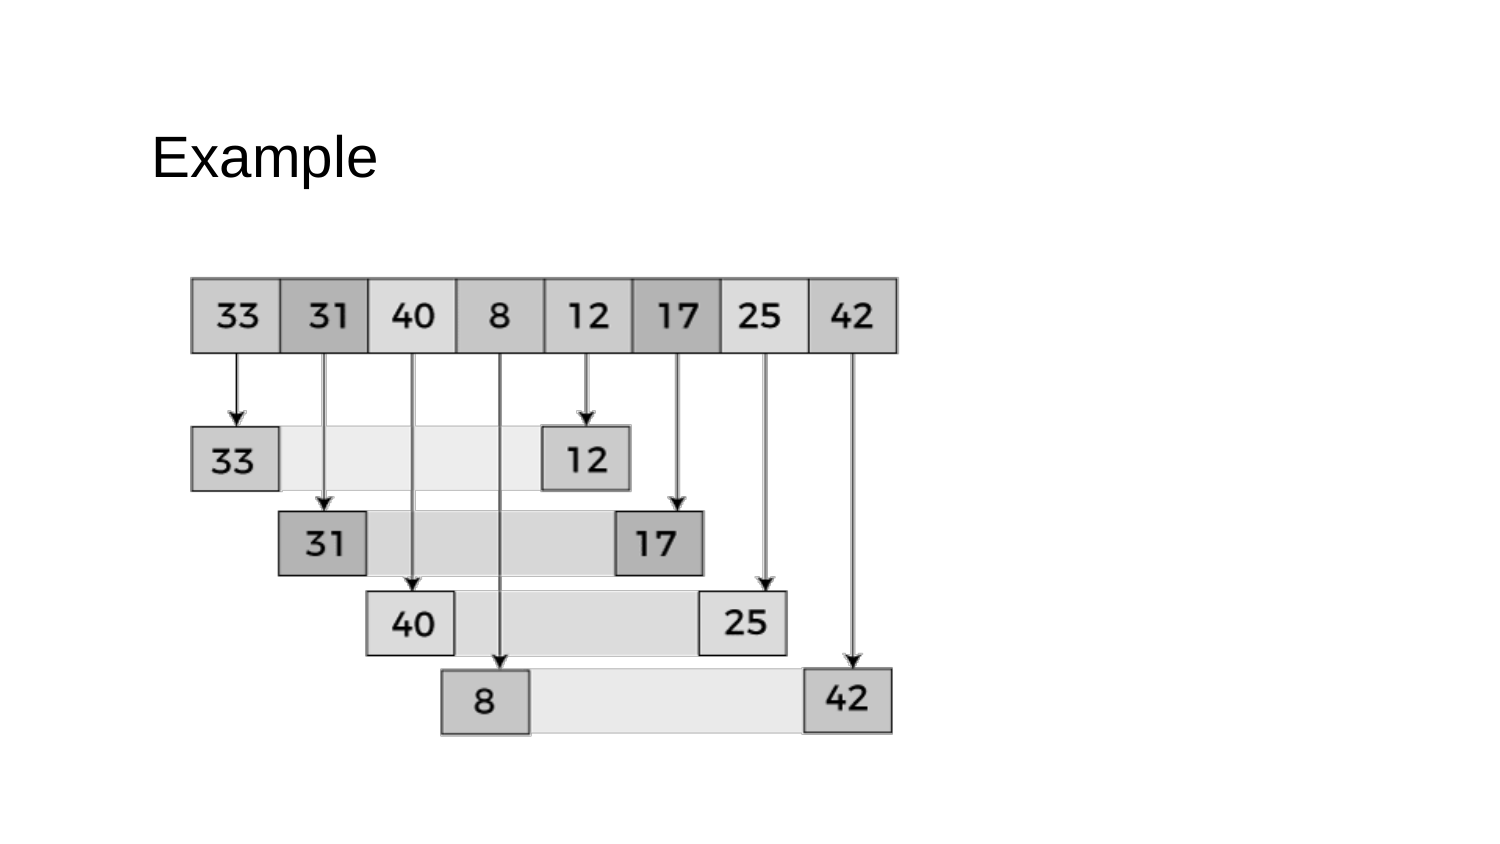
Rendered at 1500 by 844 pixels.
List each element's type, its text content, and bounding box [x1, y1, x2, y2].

title Example [140, 75, 1356, 242]
picture [163, 254, 946, 749]
